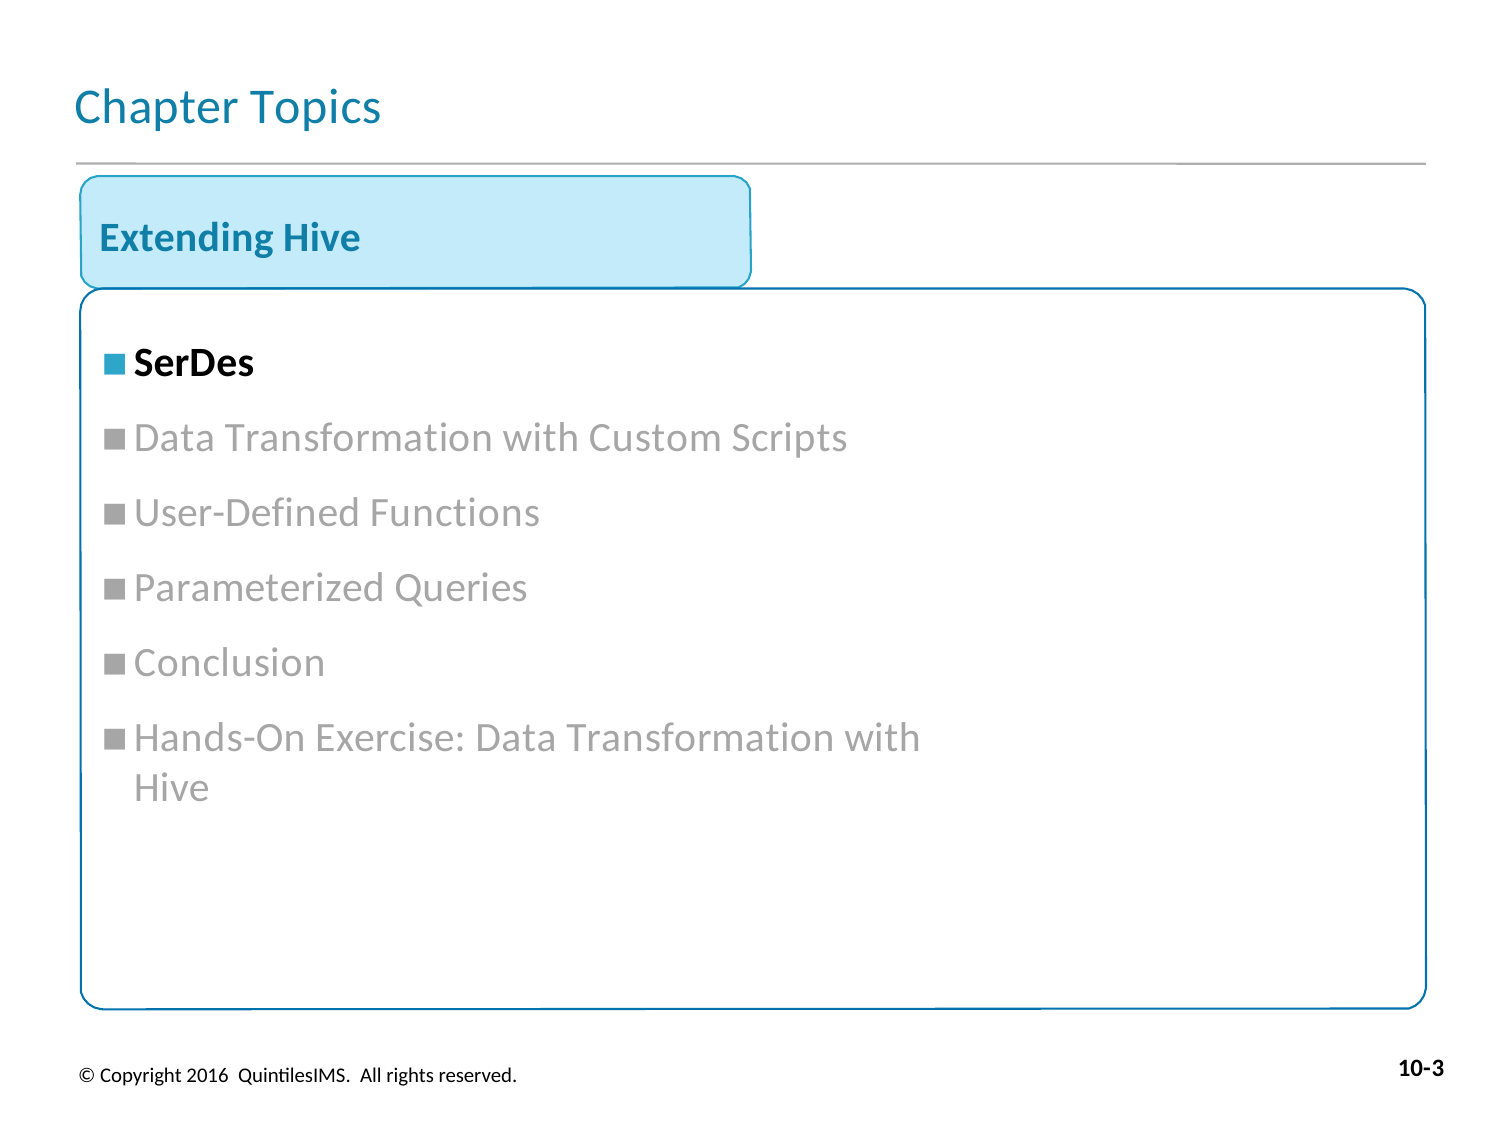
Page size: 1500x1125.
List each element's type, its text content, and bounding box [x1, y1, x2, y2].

title Chapter Topics [72, 73, 1428, 262]
text_box [80, 288, 1427, 1010]
text_box [80, 176, 751, 289]
text_box Extending Hive SerDes Data Transformation with Custom Scripts User-Defined Functions Parameterized Queries Conclusion Hands-On Exercise: Data Transformation with Hive [97, 210, 988, 810]
footer © Copyright 2016 QuintilesIMS. All rights reserved. [76, 1061, 1188, 1125]
slide_number 10-3 [1395, 1051, 1461, 1125]
